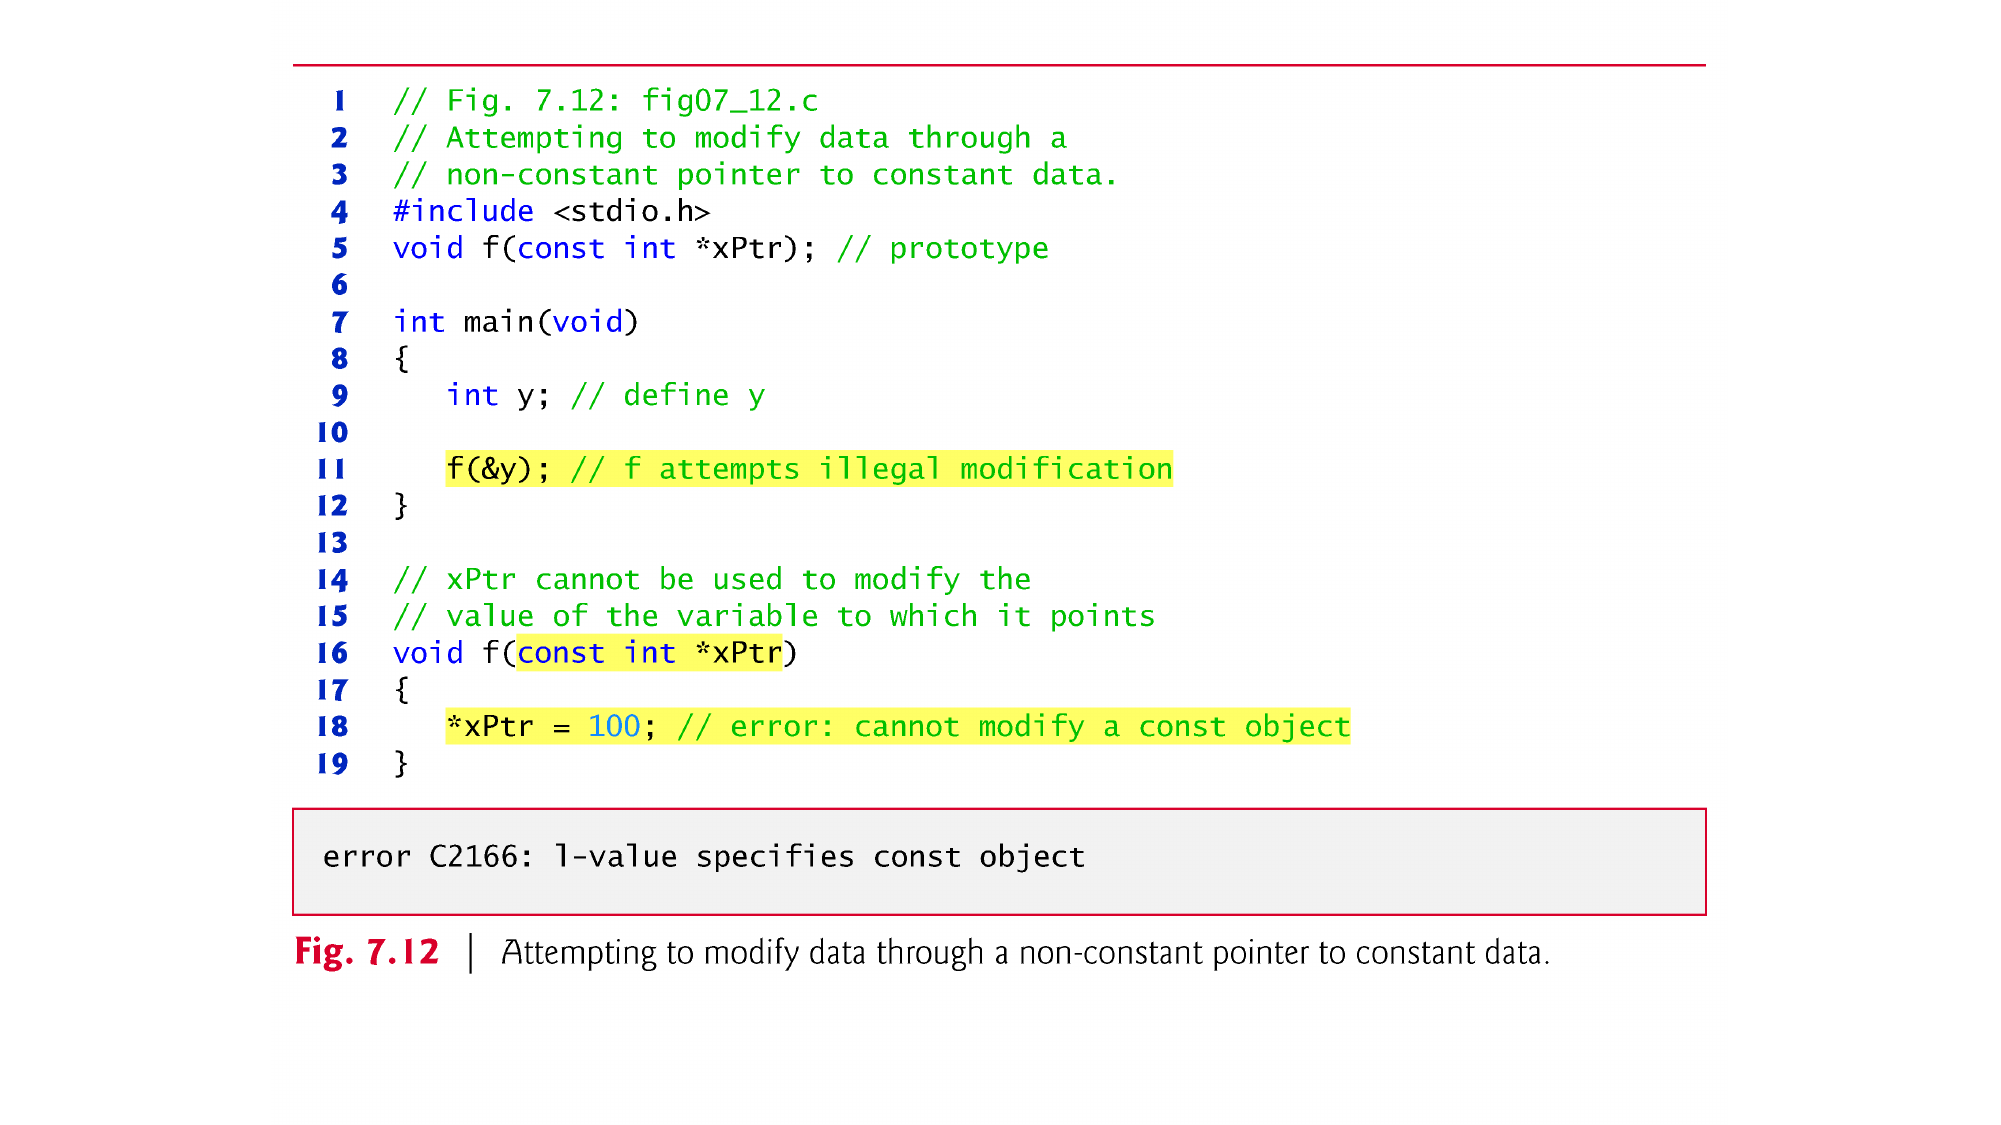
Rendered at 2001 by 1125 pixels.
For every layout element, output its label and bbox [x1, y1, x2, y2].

picture [271, 0, 1728, 1125]
